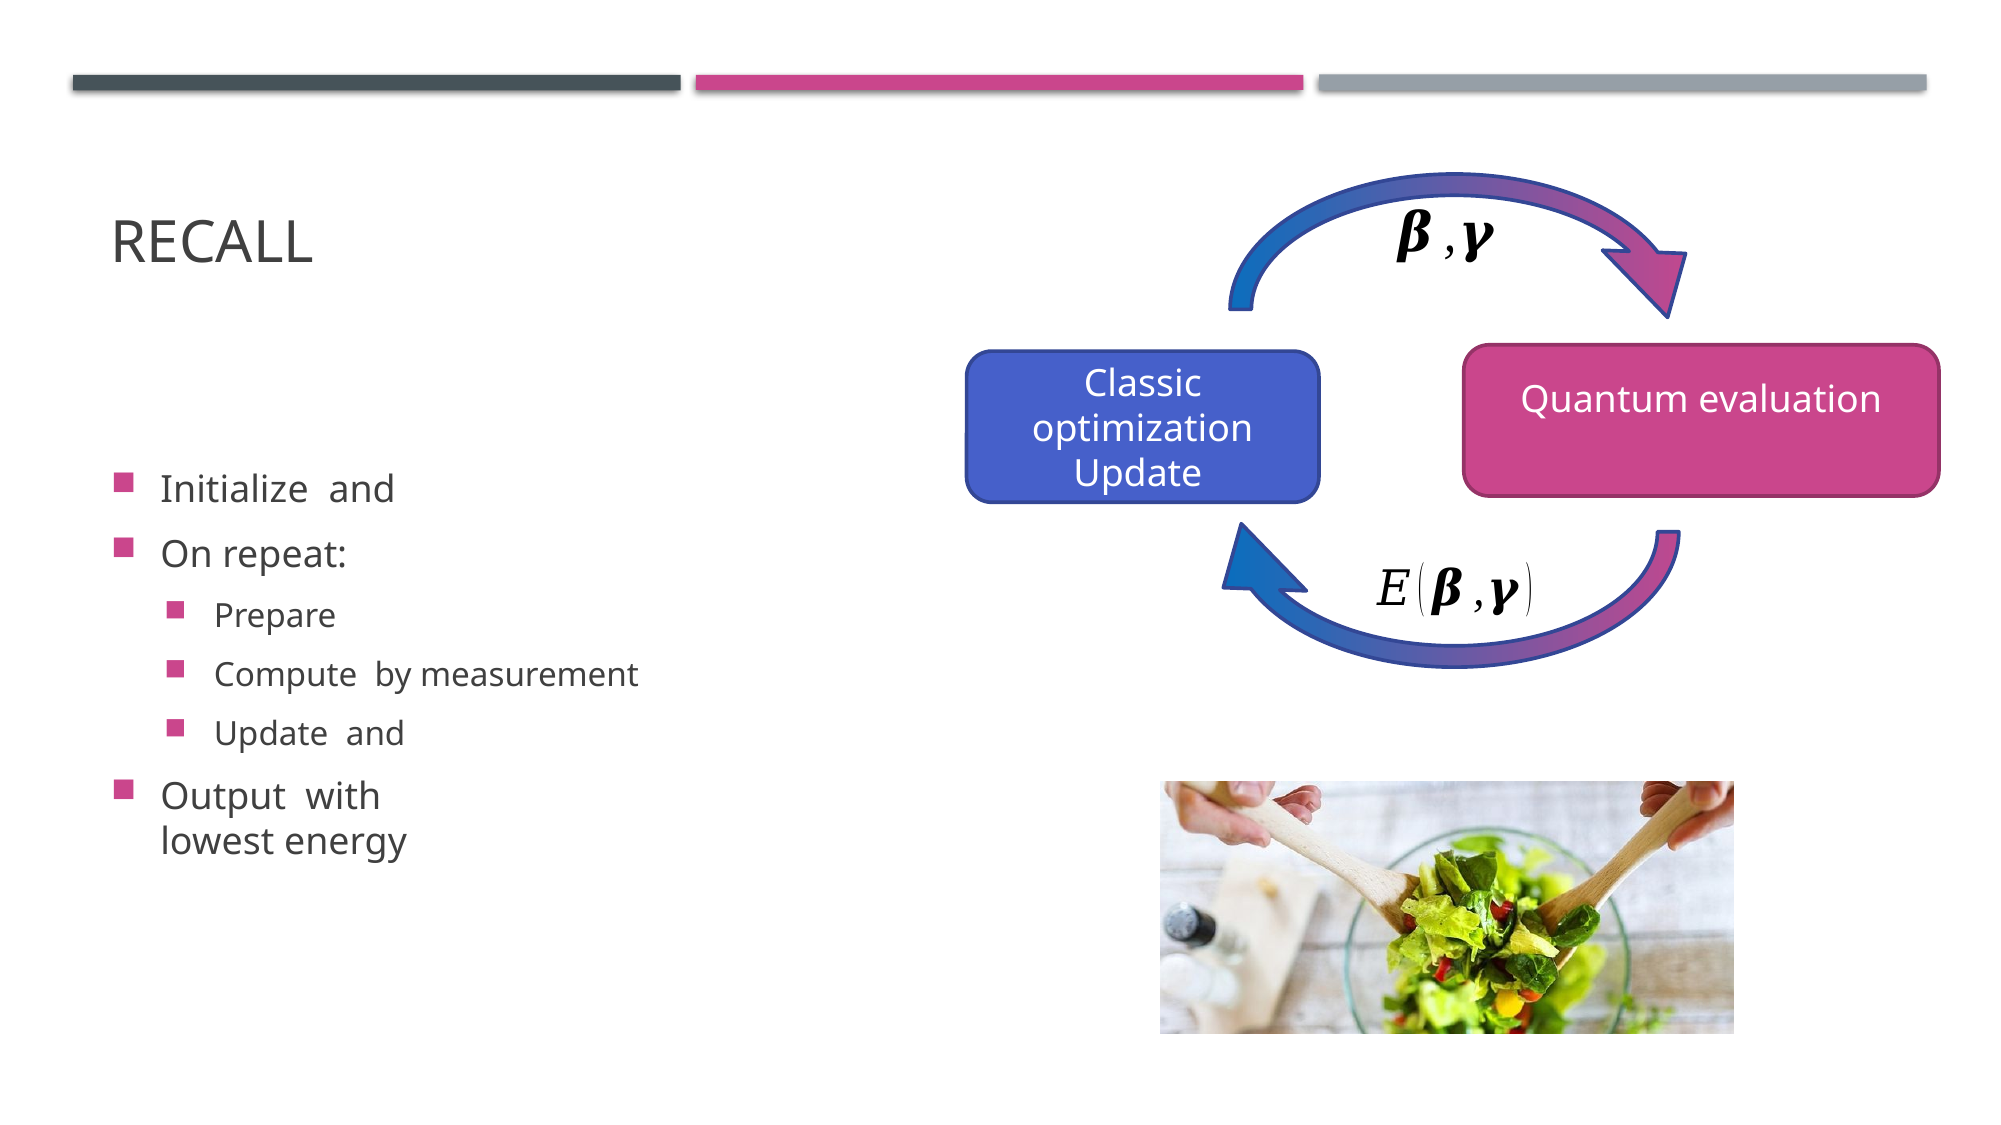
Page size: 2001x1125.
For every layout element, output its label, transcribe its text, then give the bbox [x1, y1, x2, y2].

title Recall [95, 119, 1905, 282]
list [1159, 781, 1734, 1034]
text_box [966, 142, 1940, 699]
